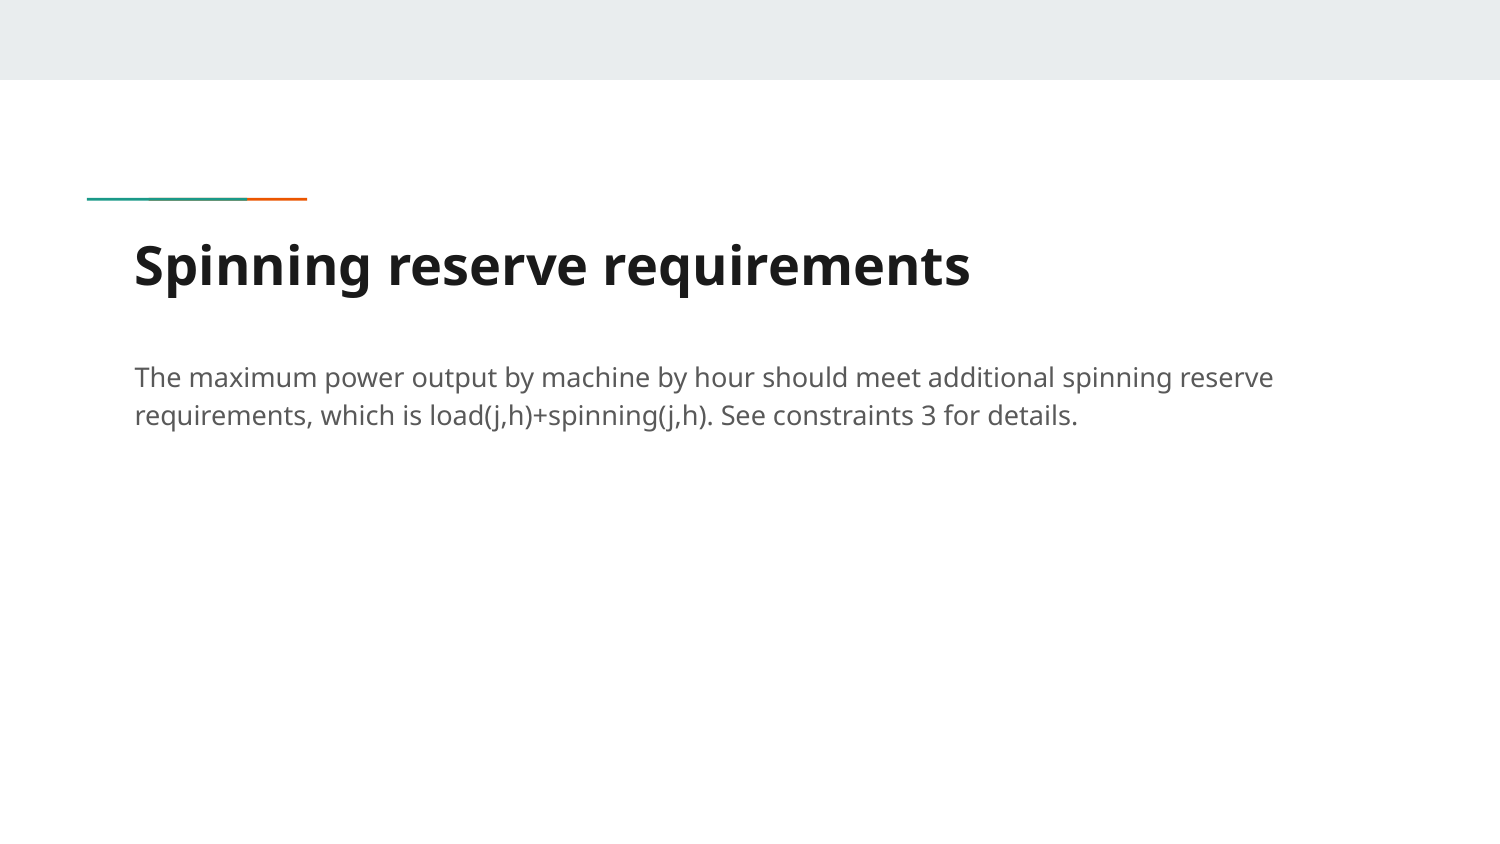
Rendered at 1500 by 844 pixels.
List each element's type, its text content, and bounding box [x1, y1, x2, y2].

title Spinning reserve requirements [119, 216, 1381, 305]
list The maximum power output by machine by hour should meet additional spinning reserve requirements, which is load(j,h)+spinning(j,h). See constraints 3 for details. [119, 341, 1381, 712]
